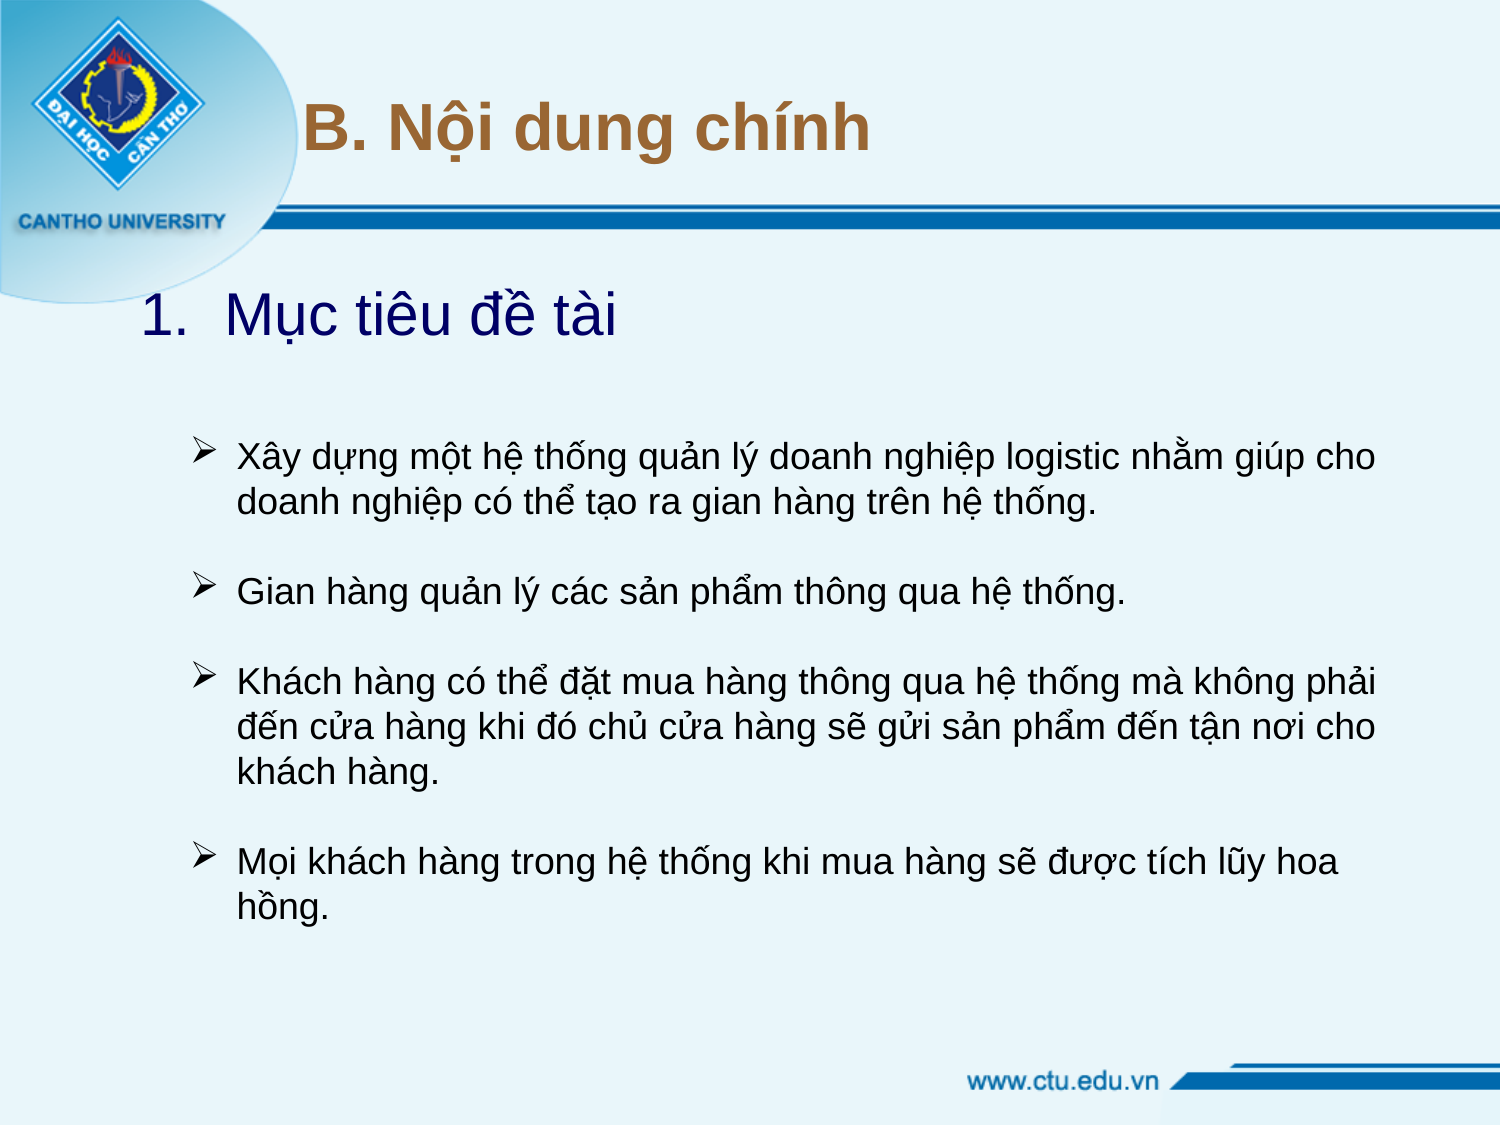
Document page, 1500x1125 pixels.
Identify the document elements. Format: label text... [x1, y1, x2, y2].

list Mục tiêu đề tài [125, 267, 1450, 375]
title B. Nội dung chính [287, 46, 1450, 202]
picture [0, 0, 1500, 1125]
text_box Xây dựng một hệ thống quản lý doanh nghiệp logistic nhằm giúp cho doanh nghiệp có thể tạo ra gian hàng trên hệ thống. Gian hàng quản lý các sản phẩm thông qua hệ thống. Khách hàng có thể đặt mua hàng thông qua hệ thống mà không phải đến cửa hàng khi đó chủ cửa hàng sẽ gửi sản phẩm đến tận nơi cho khách hàng. Mọi khách hàng trong hệ thống khi mua hàng sẽ được tích lũy hoa hồng. [174, 424, 1425, 935]
